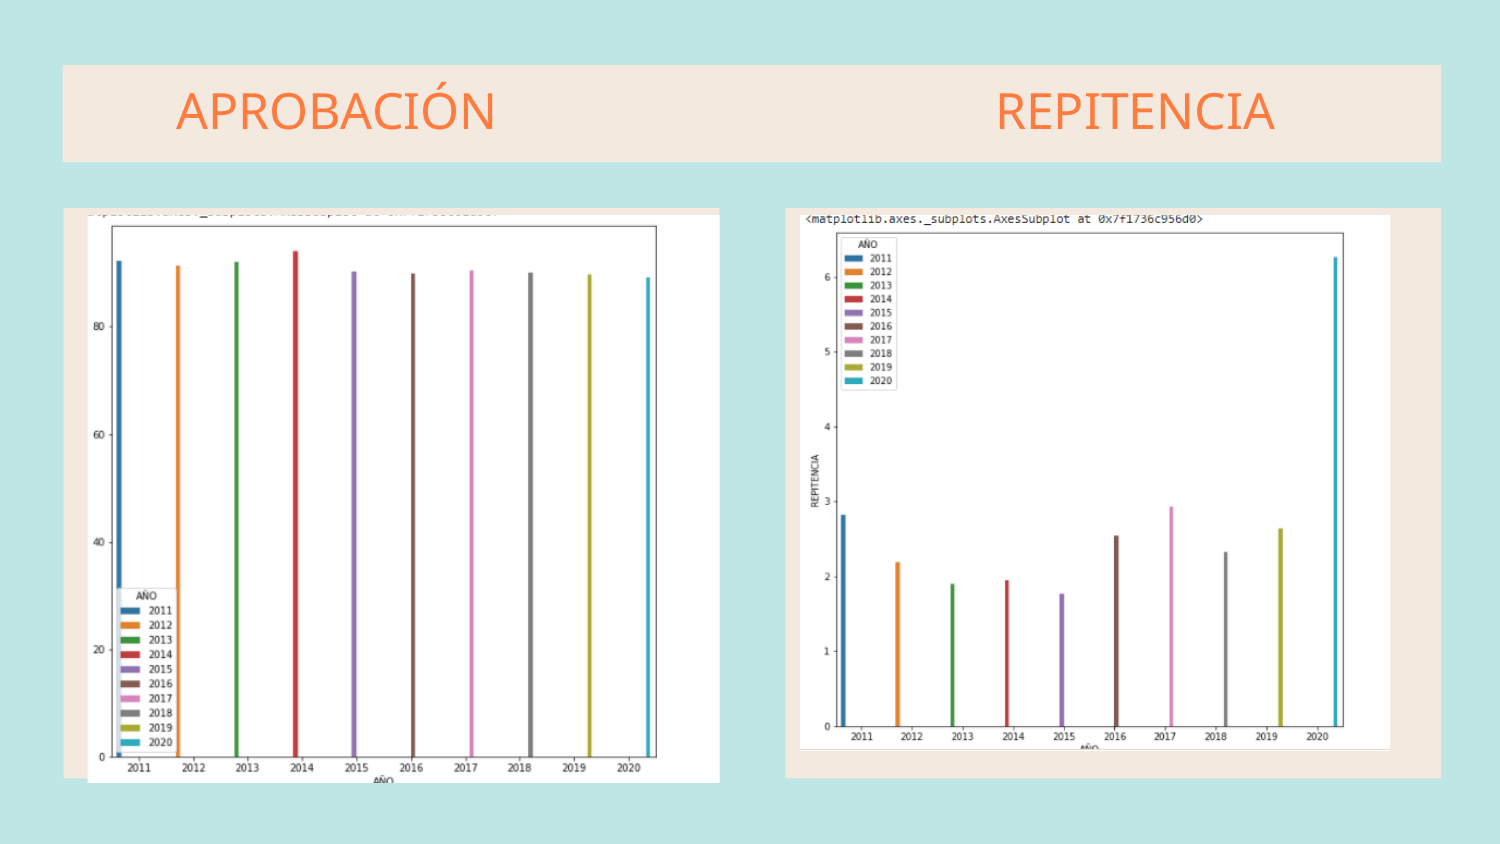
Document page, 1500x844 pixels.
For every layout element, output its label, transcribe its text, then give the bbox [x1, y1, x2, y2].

picture [799, 215, 1391, 751]
title APROBACIÓN [64, 61, 513, 159]
text_box REPITENCIA [842, 61, 1291, 159]
picture [87, 215, 720, 783]
